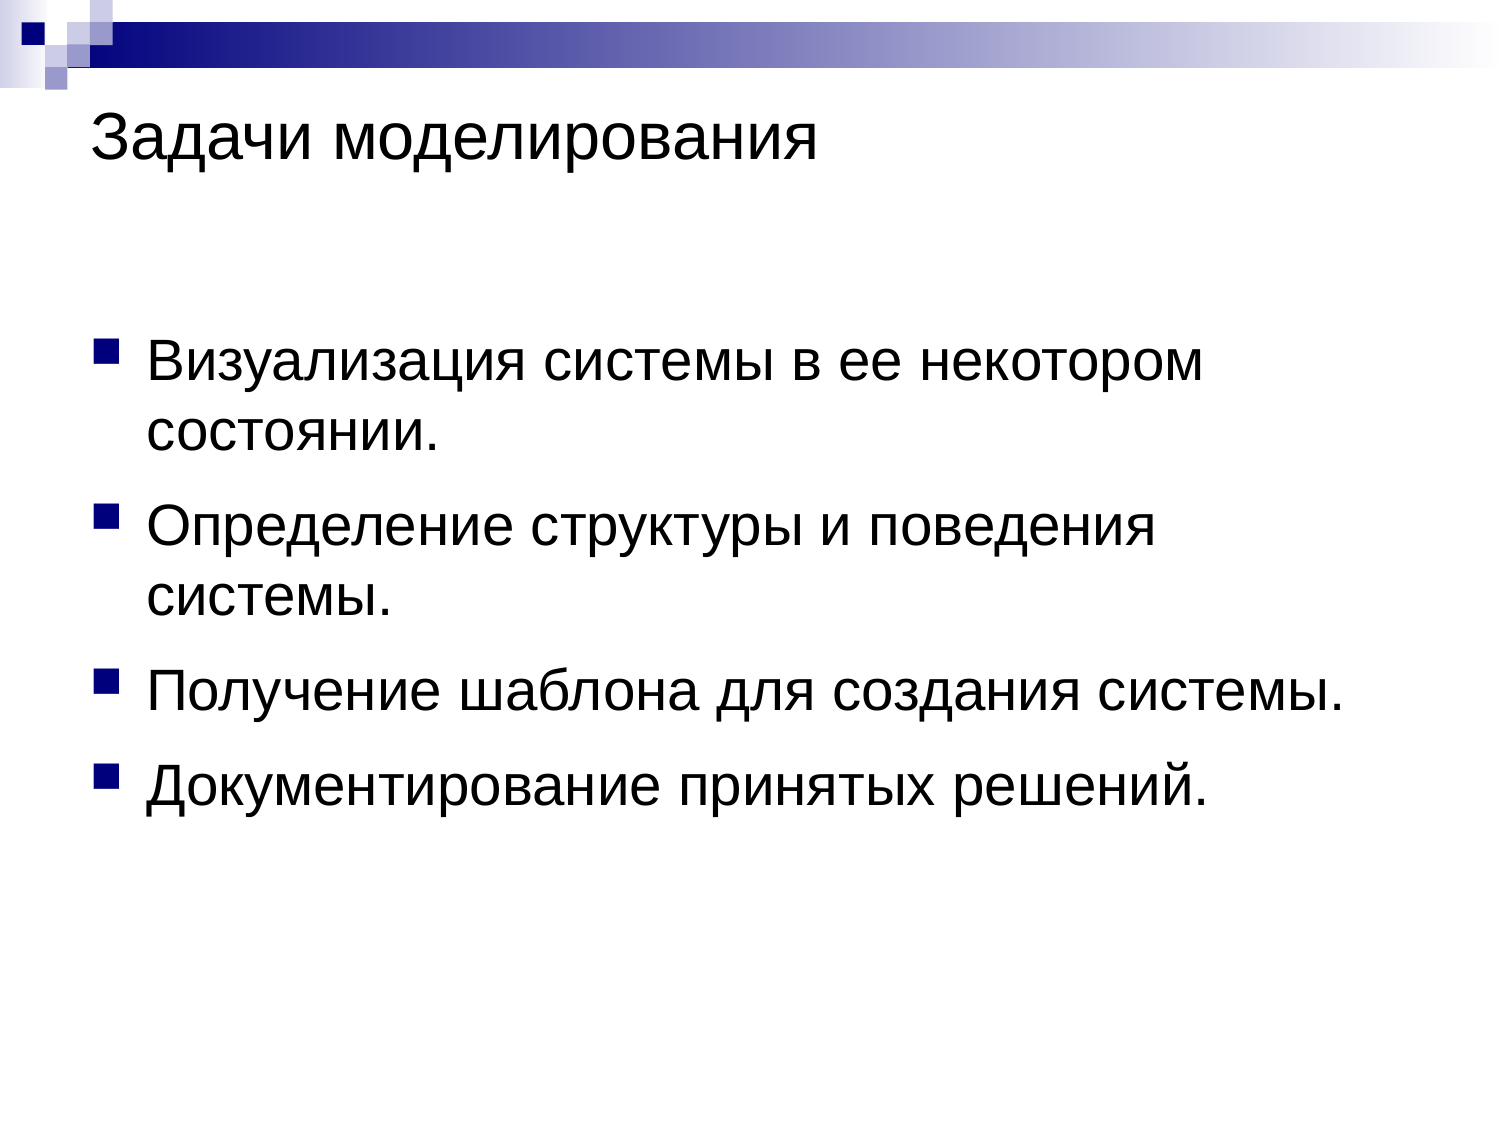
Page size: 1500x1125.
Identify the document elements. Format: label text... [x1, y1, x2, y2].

title Задачи моделирования [75, 66, 1425, 200]
list Визуализация системы в ее некотором состоянии. Определение структуры и поведения системы. Получение шаблона для создания системы. Документирование принятых решений. [75, 314, 1425, 1015]
